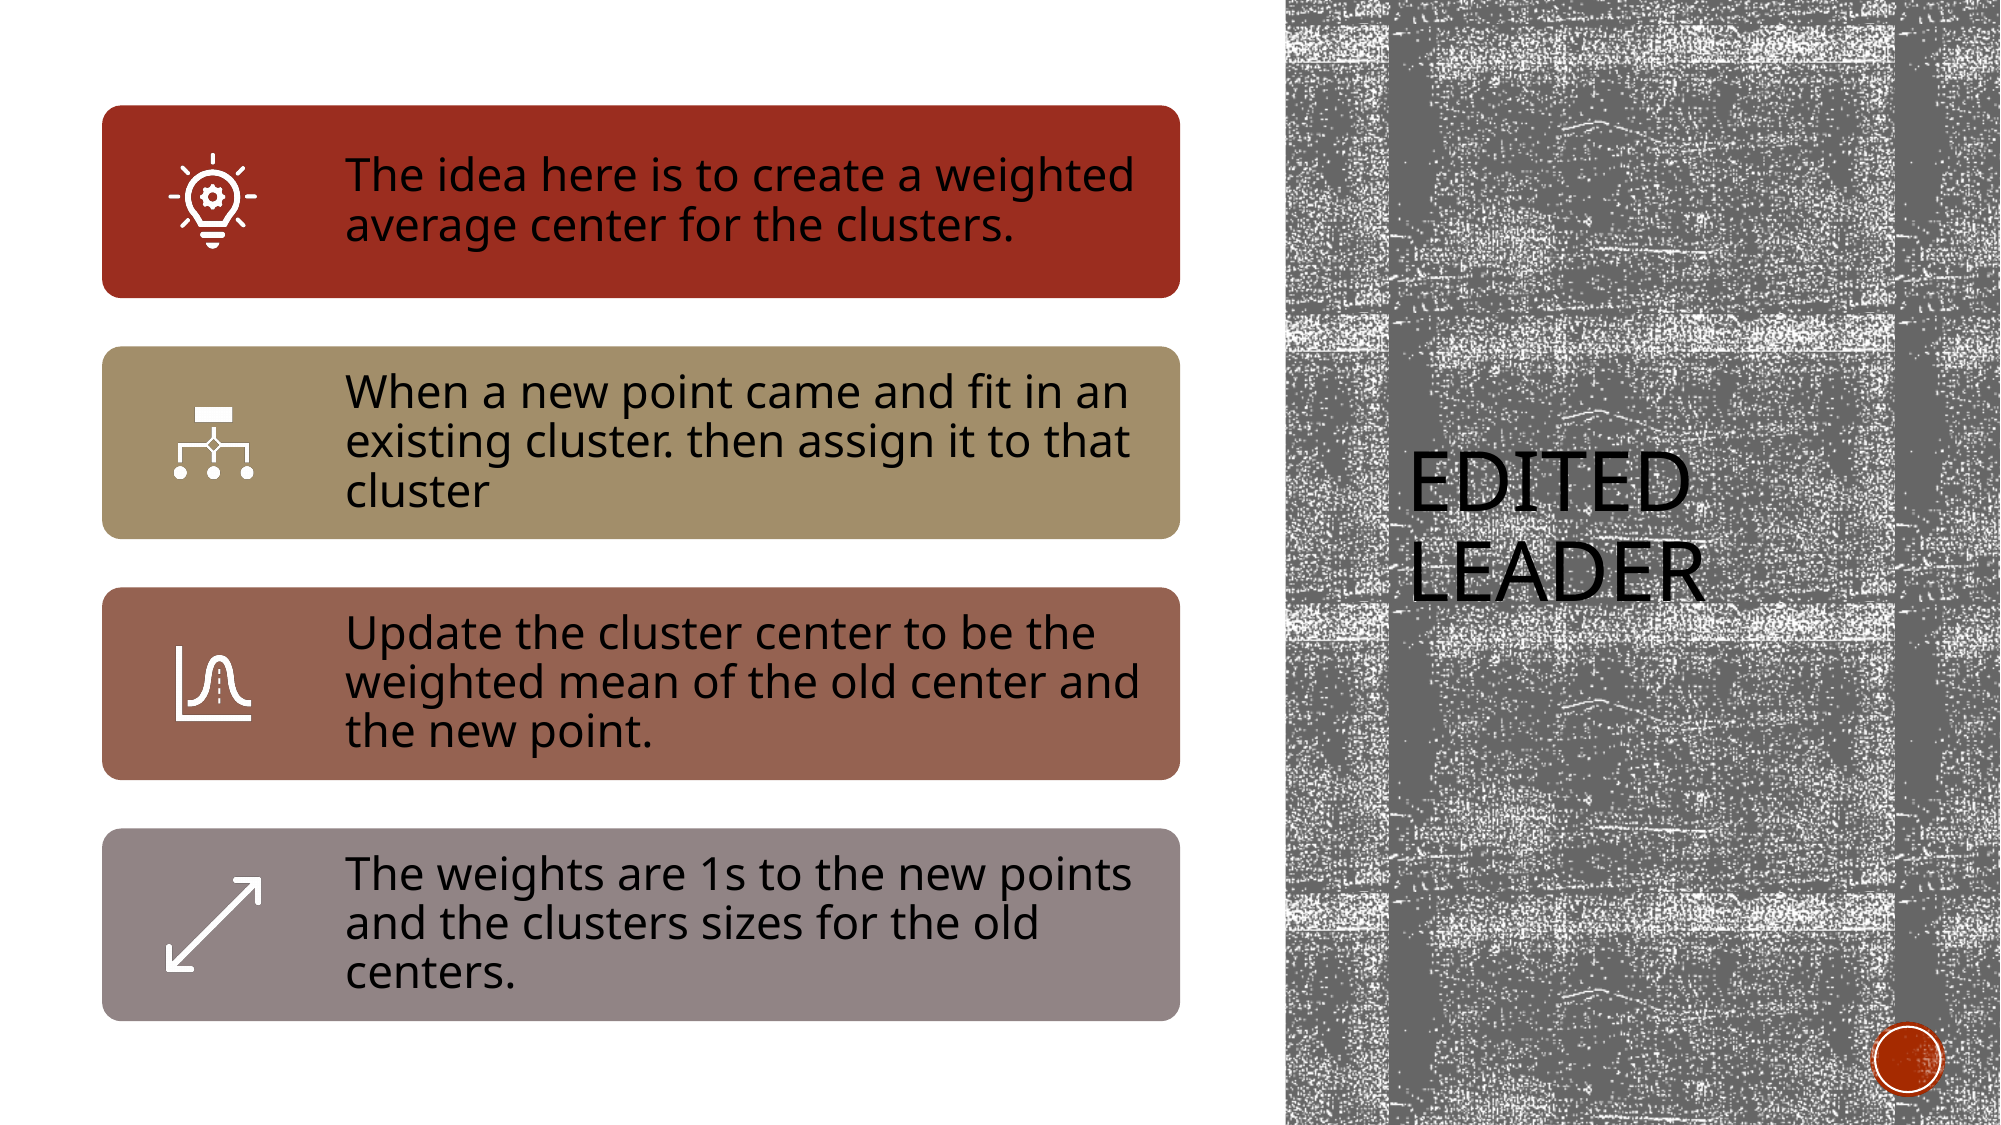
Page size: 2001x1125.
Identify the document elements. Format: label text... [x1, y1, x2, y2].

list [105, 108, 1178, 1020]
title Edited Leader [1391, 104, 1891, 955]
text_box [1284, 0, 2000, 1125]
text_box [1872, 1024, 1944, 1096]
